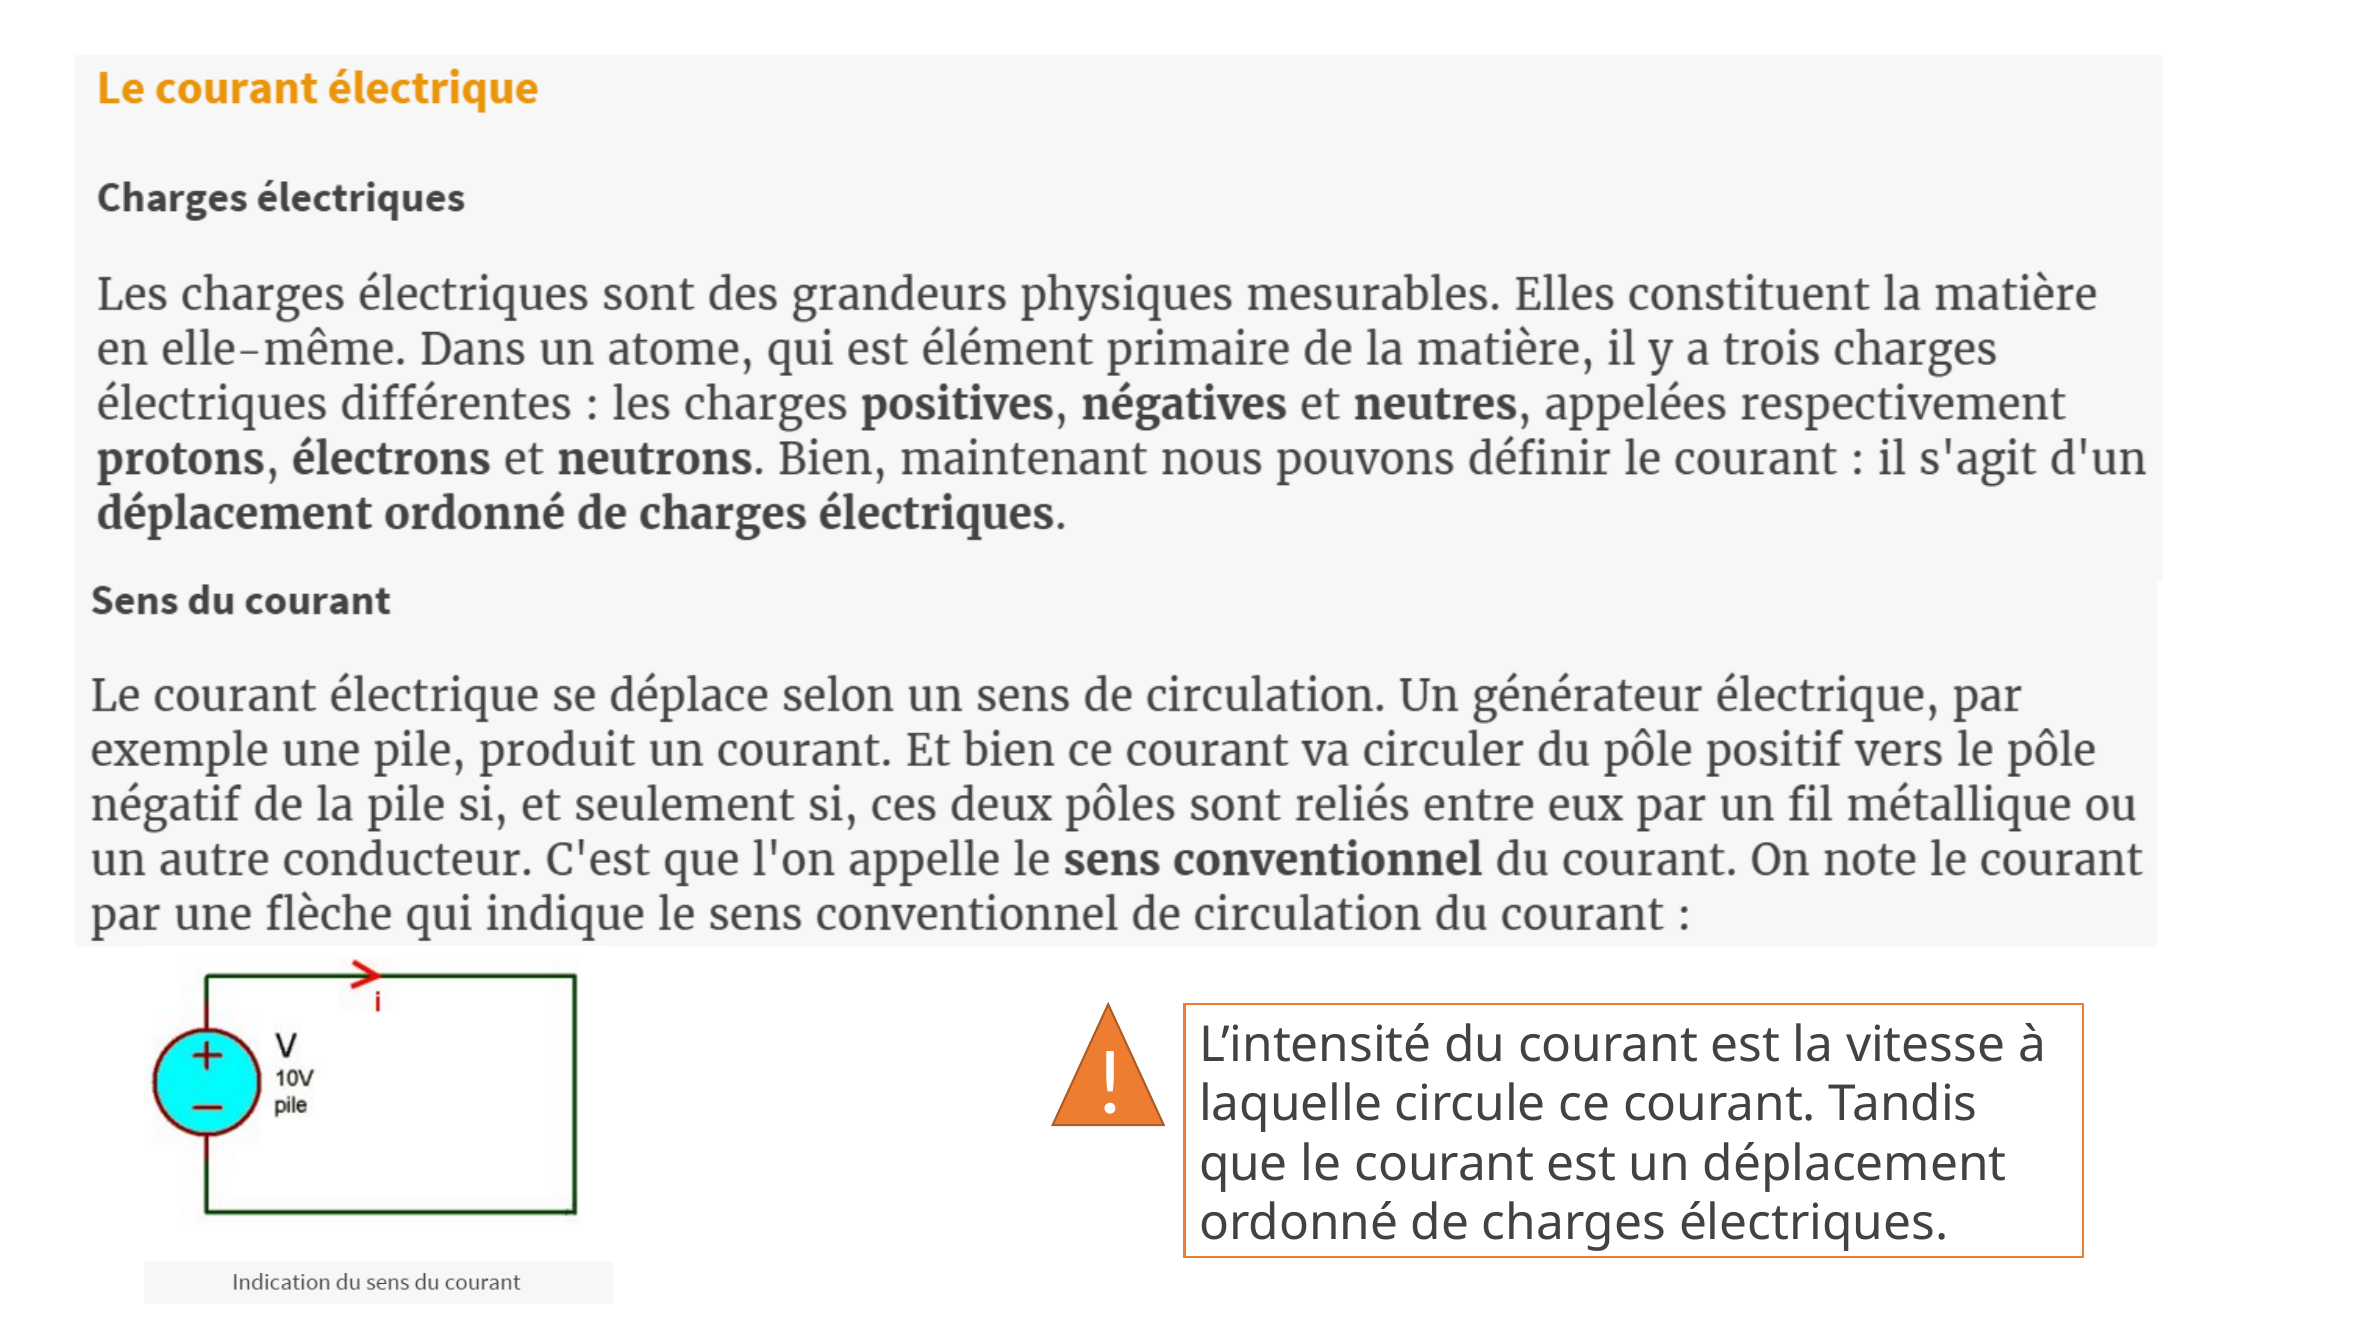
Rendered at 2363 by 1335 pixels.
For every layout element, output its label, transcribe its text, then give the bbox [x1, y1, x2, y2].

picture [75, 55, 2163, 1304]
text_box L’intensité du courant est la vitesse à laquelle circule ce courant. Tandis que le courant est un déplacement ordonné de charges électriques. [1183, 1003, 2084, 1258]
text_box ! [1050, 1001, 1166, 1127]
